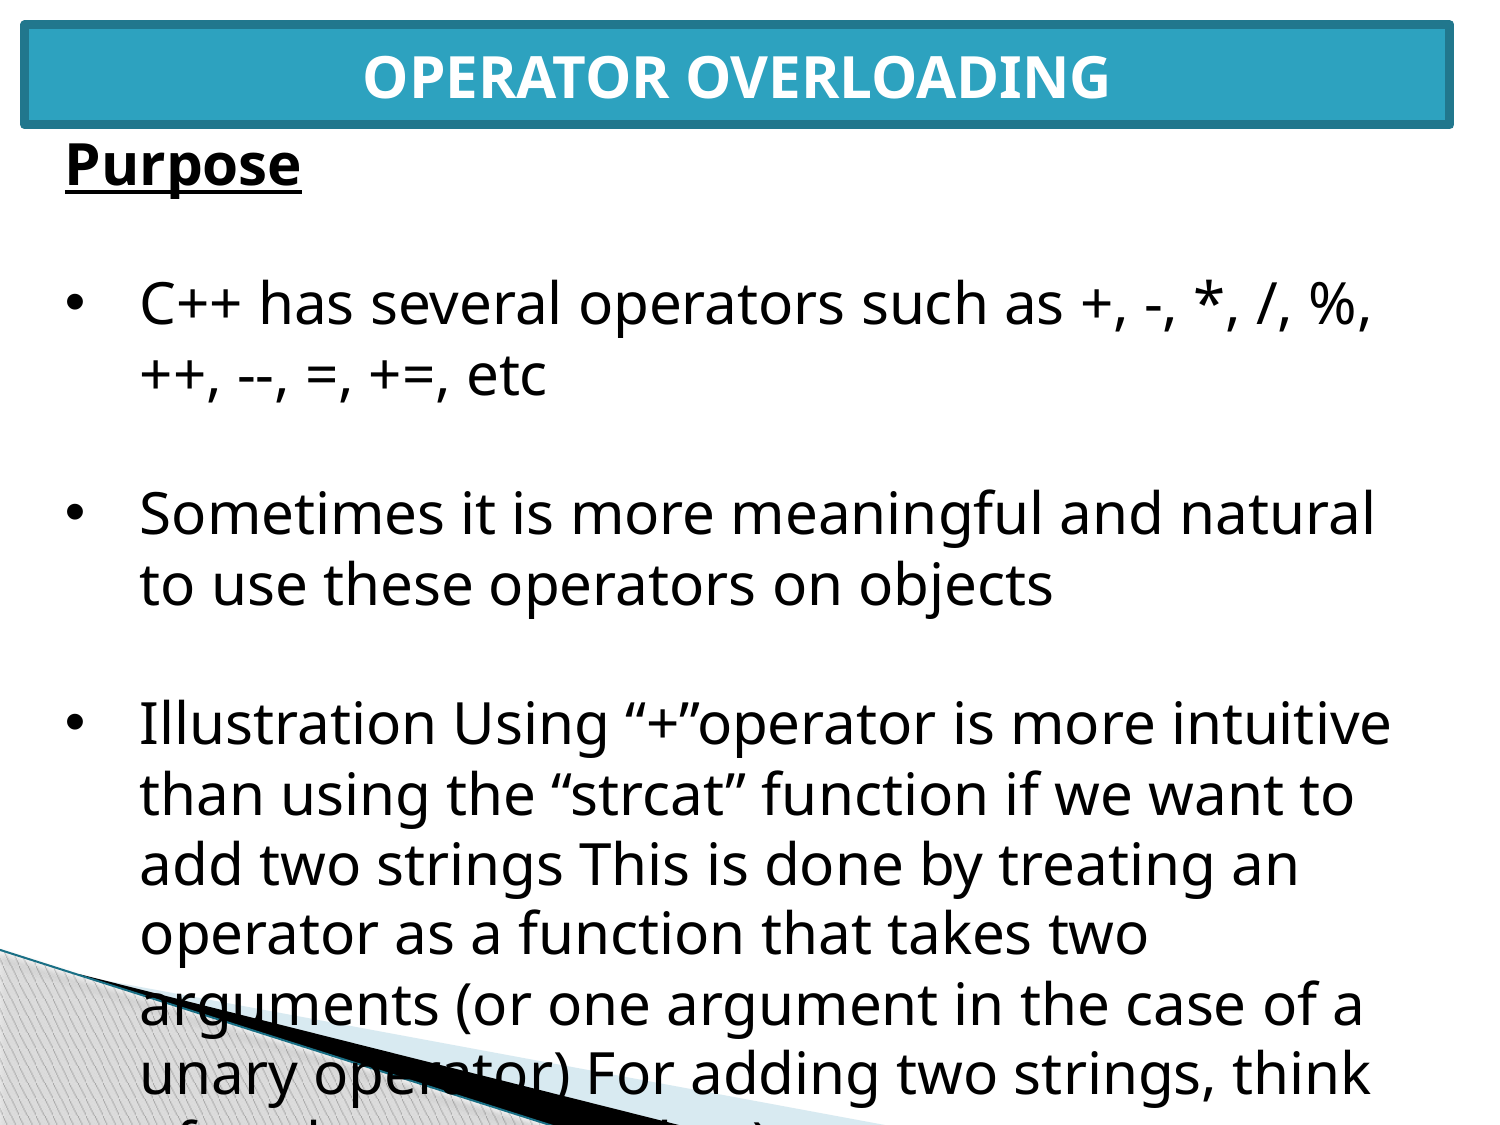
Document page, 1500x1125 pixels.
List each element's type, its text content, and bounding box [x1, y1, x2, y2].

text_box OPERATOR OVERLOADING [20, 20, 1454, 129]
text_box Purpose C++ has several operators such as +, -, *, /, %, ++, --, =, +=, etc Sometimes it is more meaningful and natural to use these operators on objects Illustration Using “+”operator is more intuitive than using the “strcat” function if we want to add two strings This is done by treating an operator as a function that takes two arguments (or one argument in the case of a unary operator) For adding two strings, think of a = b+c; as a = +(b, c);. [49, 129, 1413, 1125]
